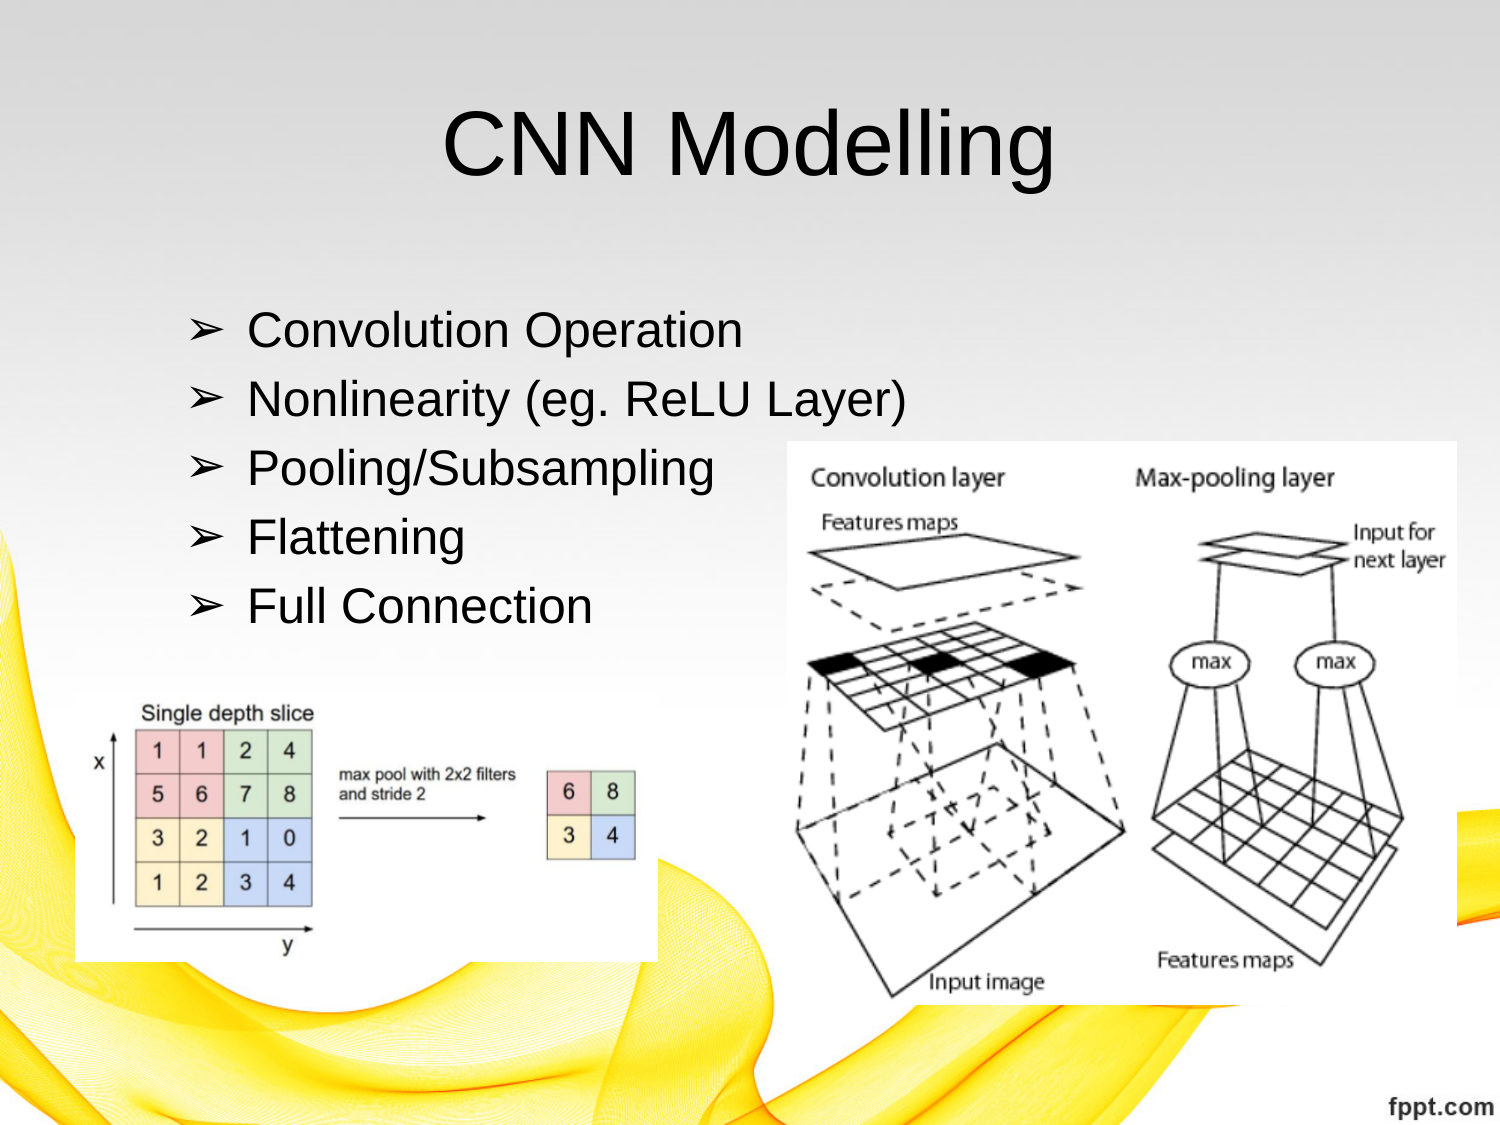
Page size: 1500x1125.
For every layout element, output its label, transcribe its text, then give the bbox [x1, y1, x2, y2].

text_box Convolution Operation Nonlinearity (eg. ReLU Layer) Pooling/Subsampling Flattening Full Connection [156, 273, 1014, 744]
title CNN Modelling [75, 45, 1425, 233]
picture [0, 0, 1500, 1125]
